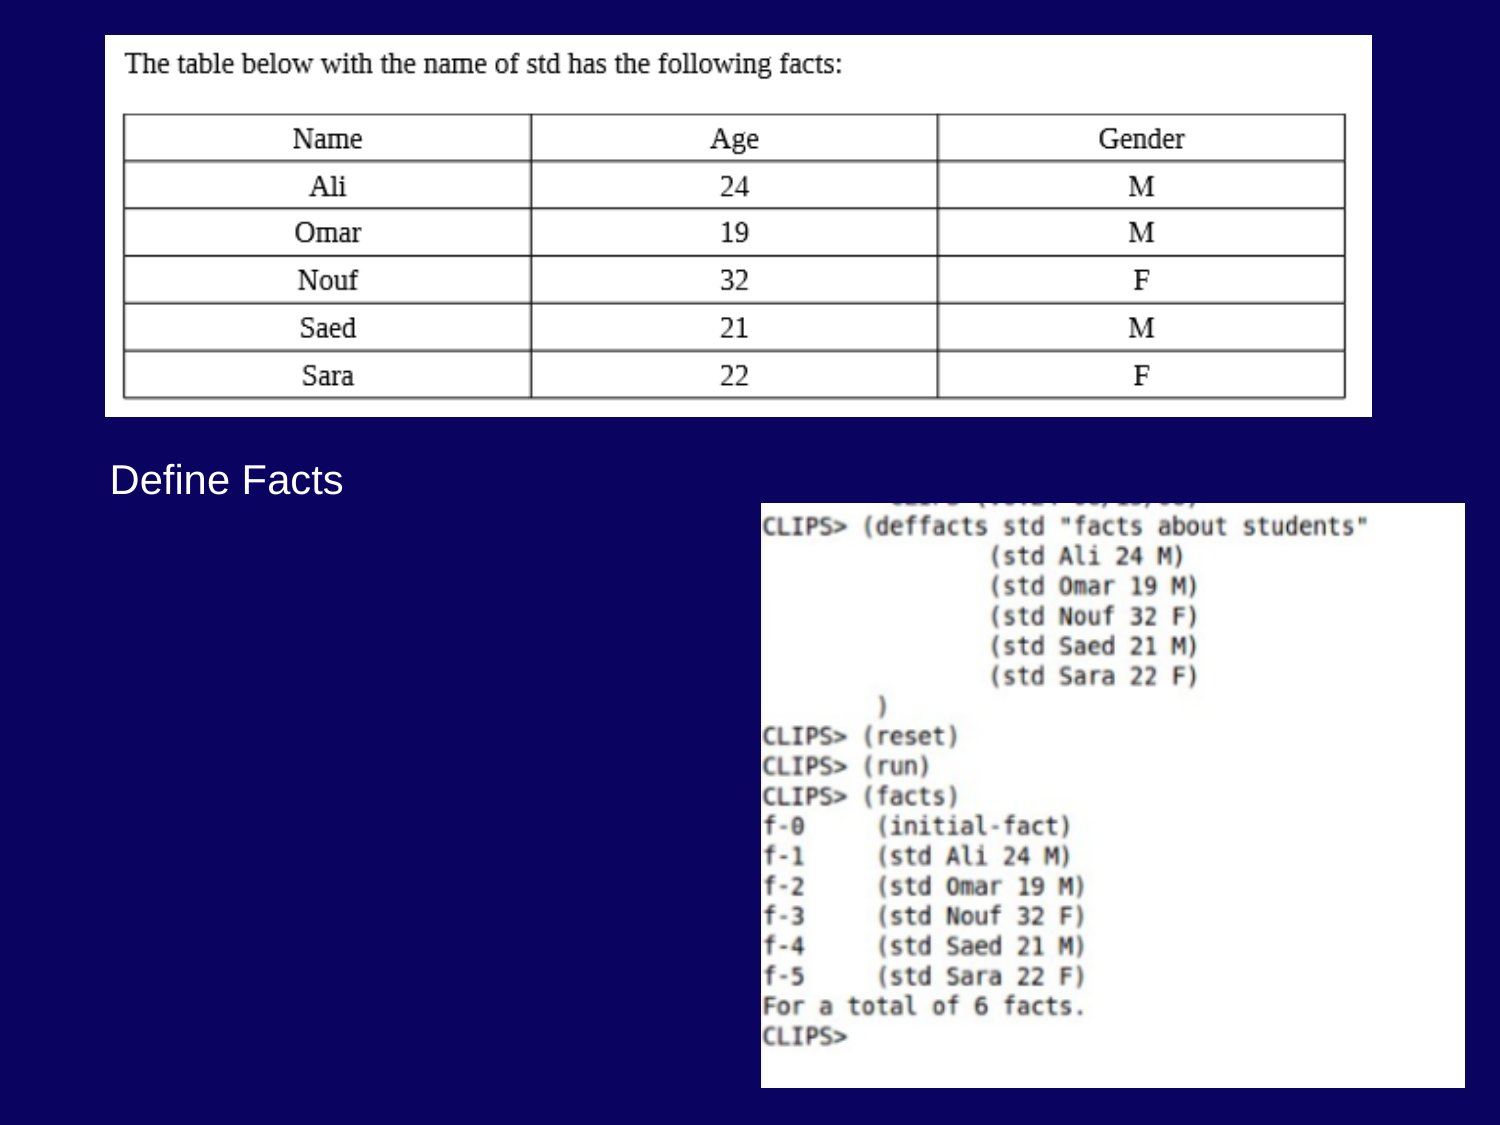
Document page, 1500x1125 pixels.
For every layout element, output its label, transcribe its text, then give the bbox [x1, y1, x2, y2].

picture [105, 34, 1372, 417]
picture [761, 503, 1465, 1089]
text_box Define Facts [94, 445, 359, 511]
